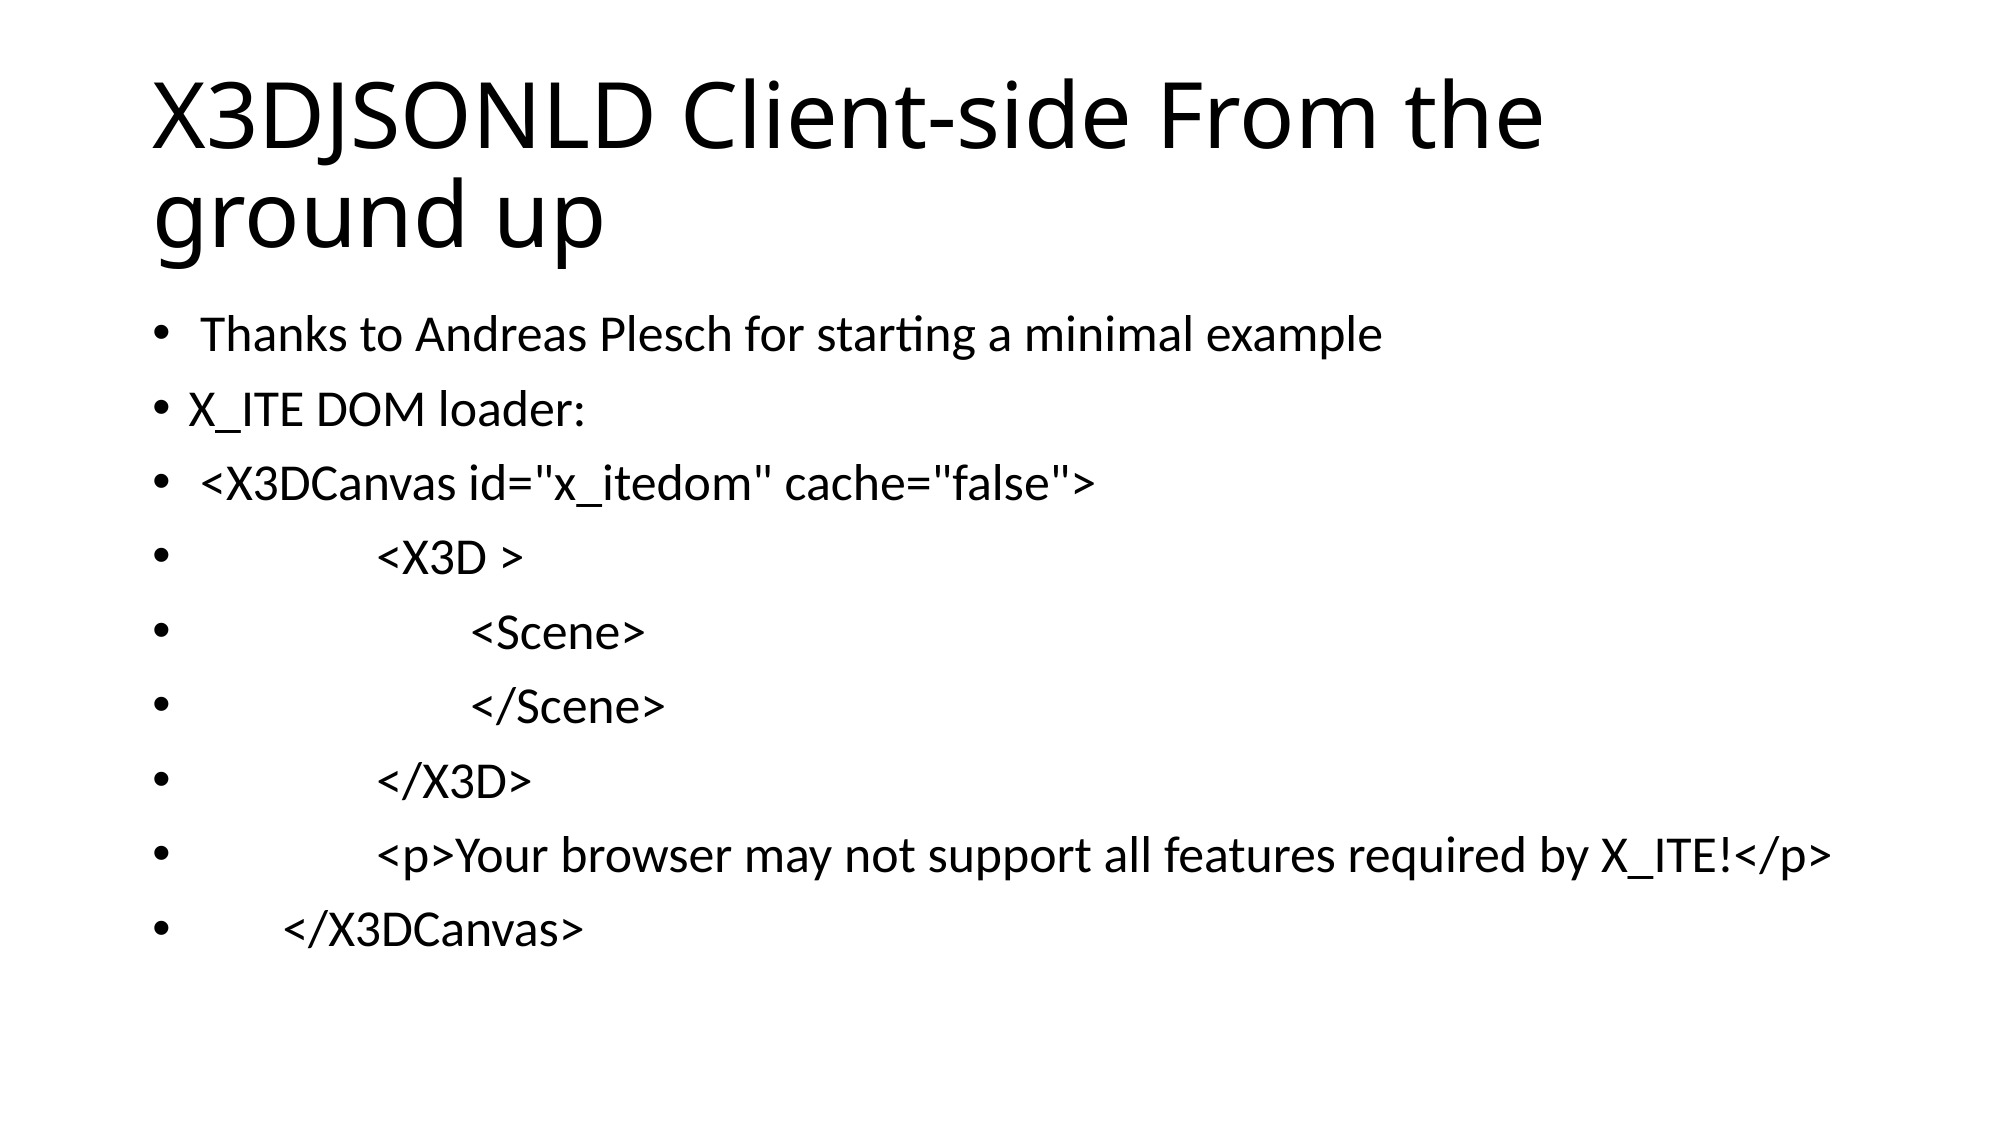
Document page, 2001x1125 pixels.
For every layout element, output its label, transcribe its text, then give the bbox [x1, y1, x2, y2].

list Thanks to Andreas Plesch for starting a minimal example X_ITE DOM loader: <X3DCanvas id="x_itedom" cache="false"> <X3D > <Scene> </Scene> </X3D> <p>Your browser may not support all features required by X_ITE!</p> </X3DCanvas> [137, 299, 1863, 1014]
title X3DJSONLD Client-side From the ground up [137, 59, 1863, 278]
